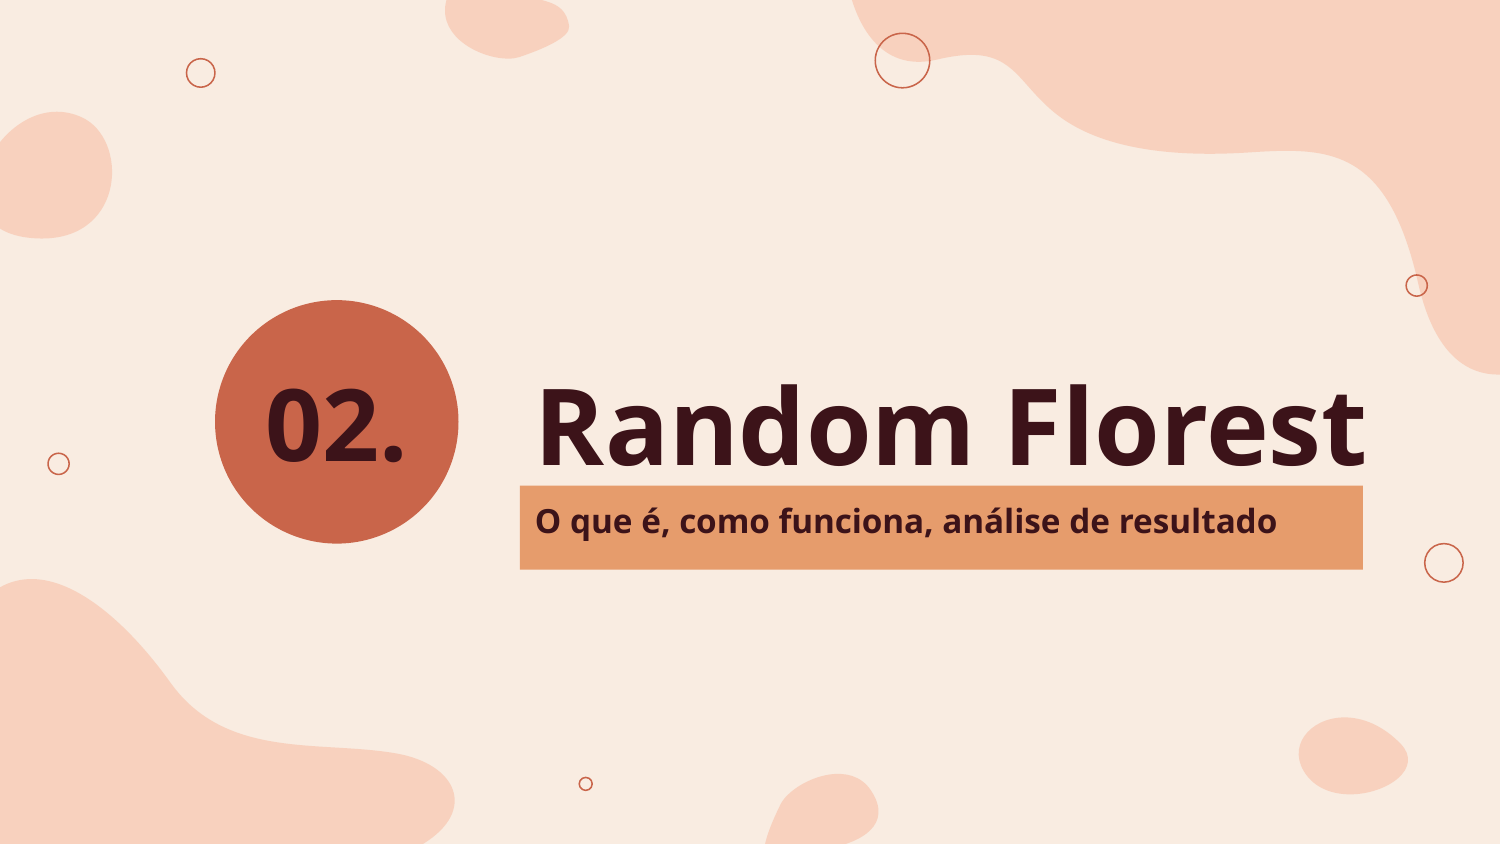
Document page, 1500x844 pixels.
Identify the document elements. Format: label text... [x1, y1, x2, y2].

title 02. [234, 341, 439, 503]
text_box [215, 356, 234, 488]
subtitle O que é, como funciona, análise de resultado [519, 485, 1363, 570]
text_box [245, 300, 428, 341]
text_box [246, 503, 428, 544]
title Random Florest [519, 244, 1419, 475]
text_box [439, 355, 459, 488]
